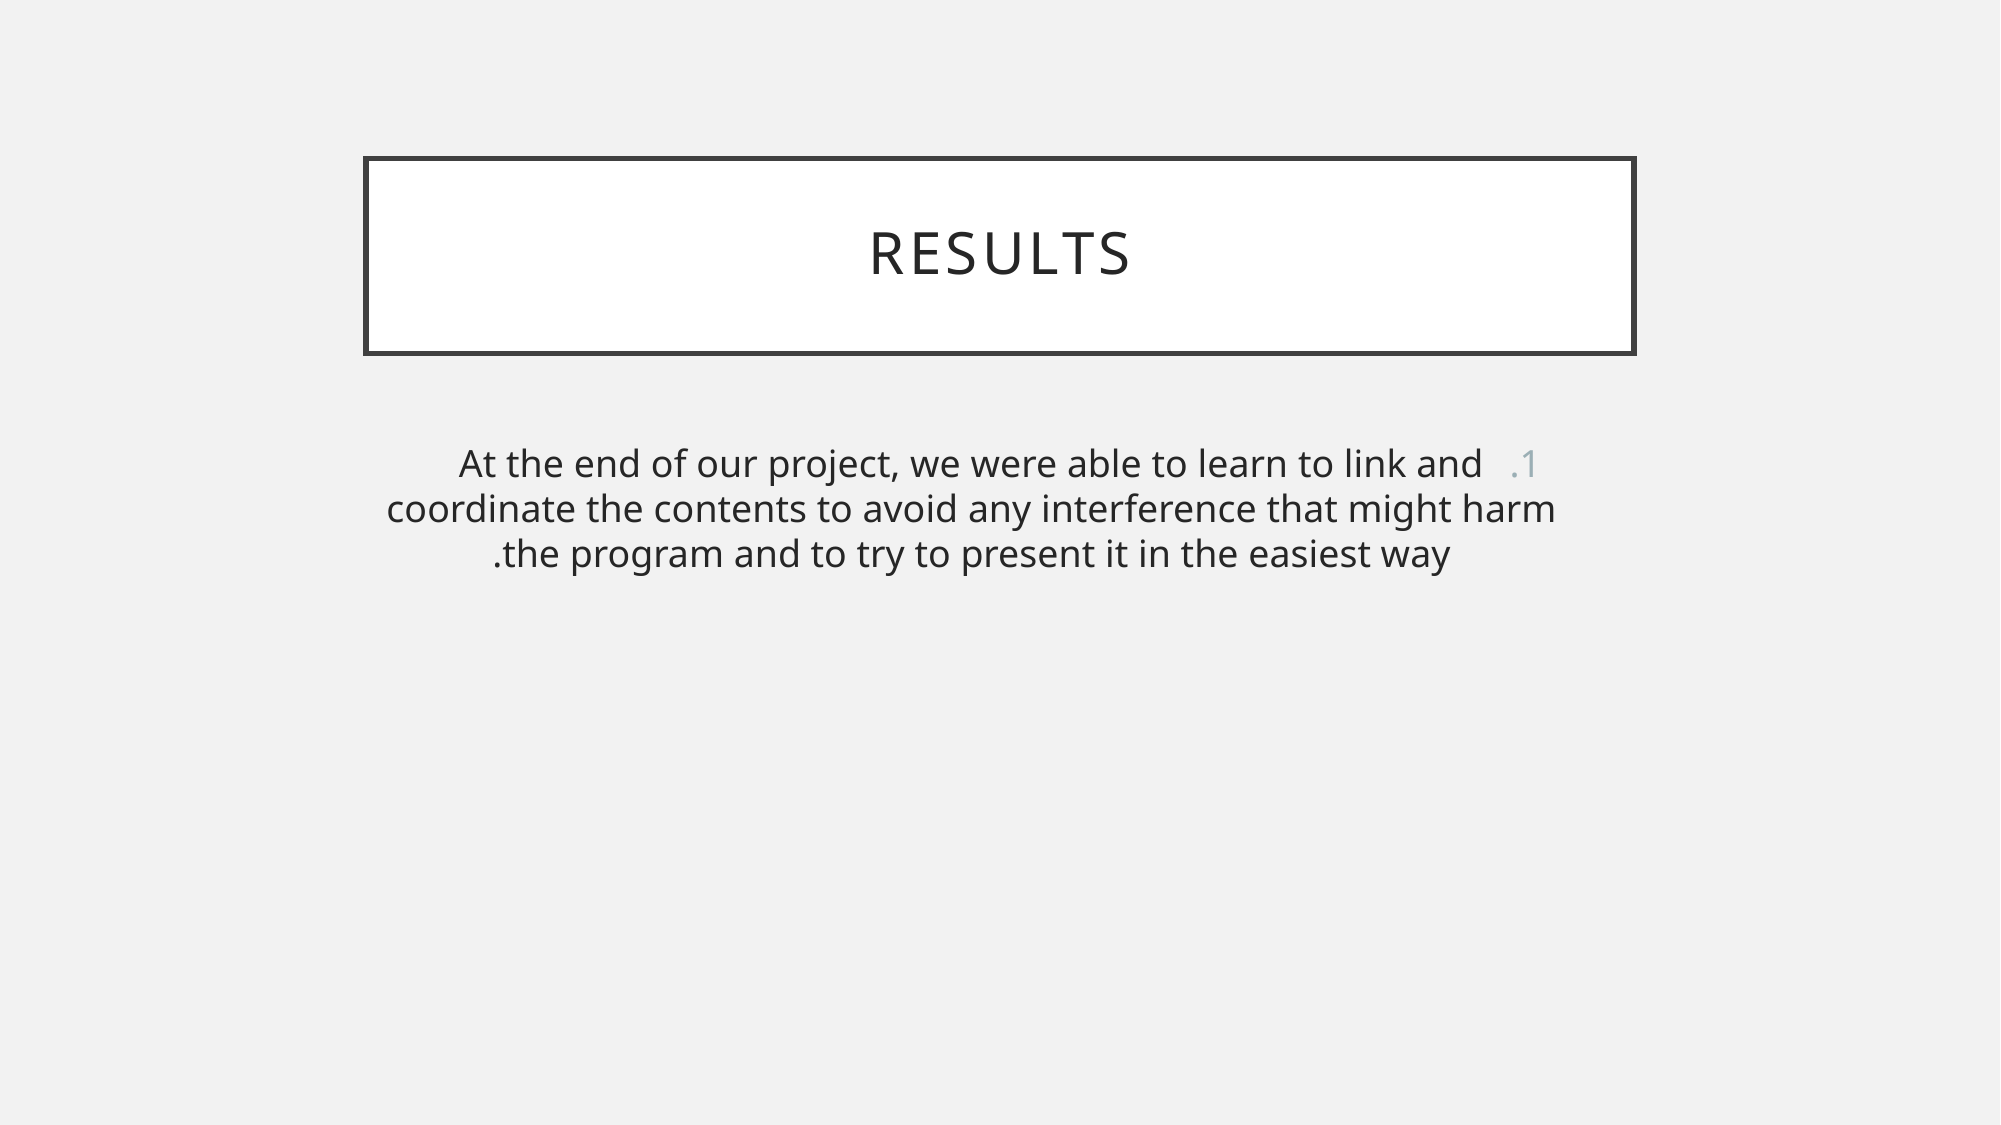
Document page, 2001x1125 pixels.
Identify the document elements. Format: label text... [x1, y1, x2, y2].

title Results [363, 156, 1637, 356]
list At the end of our project, we were able to learn to link and coordinate the contents to avoid any interference that might harm the program and to try to present it in the easiest way. [366, 432, 1634, 942]
